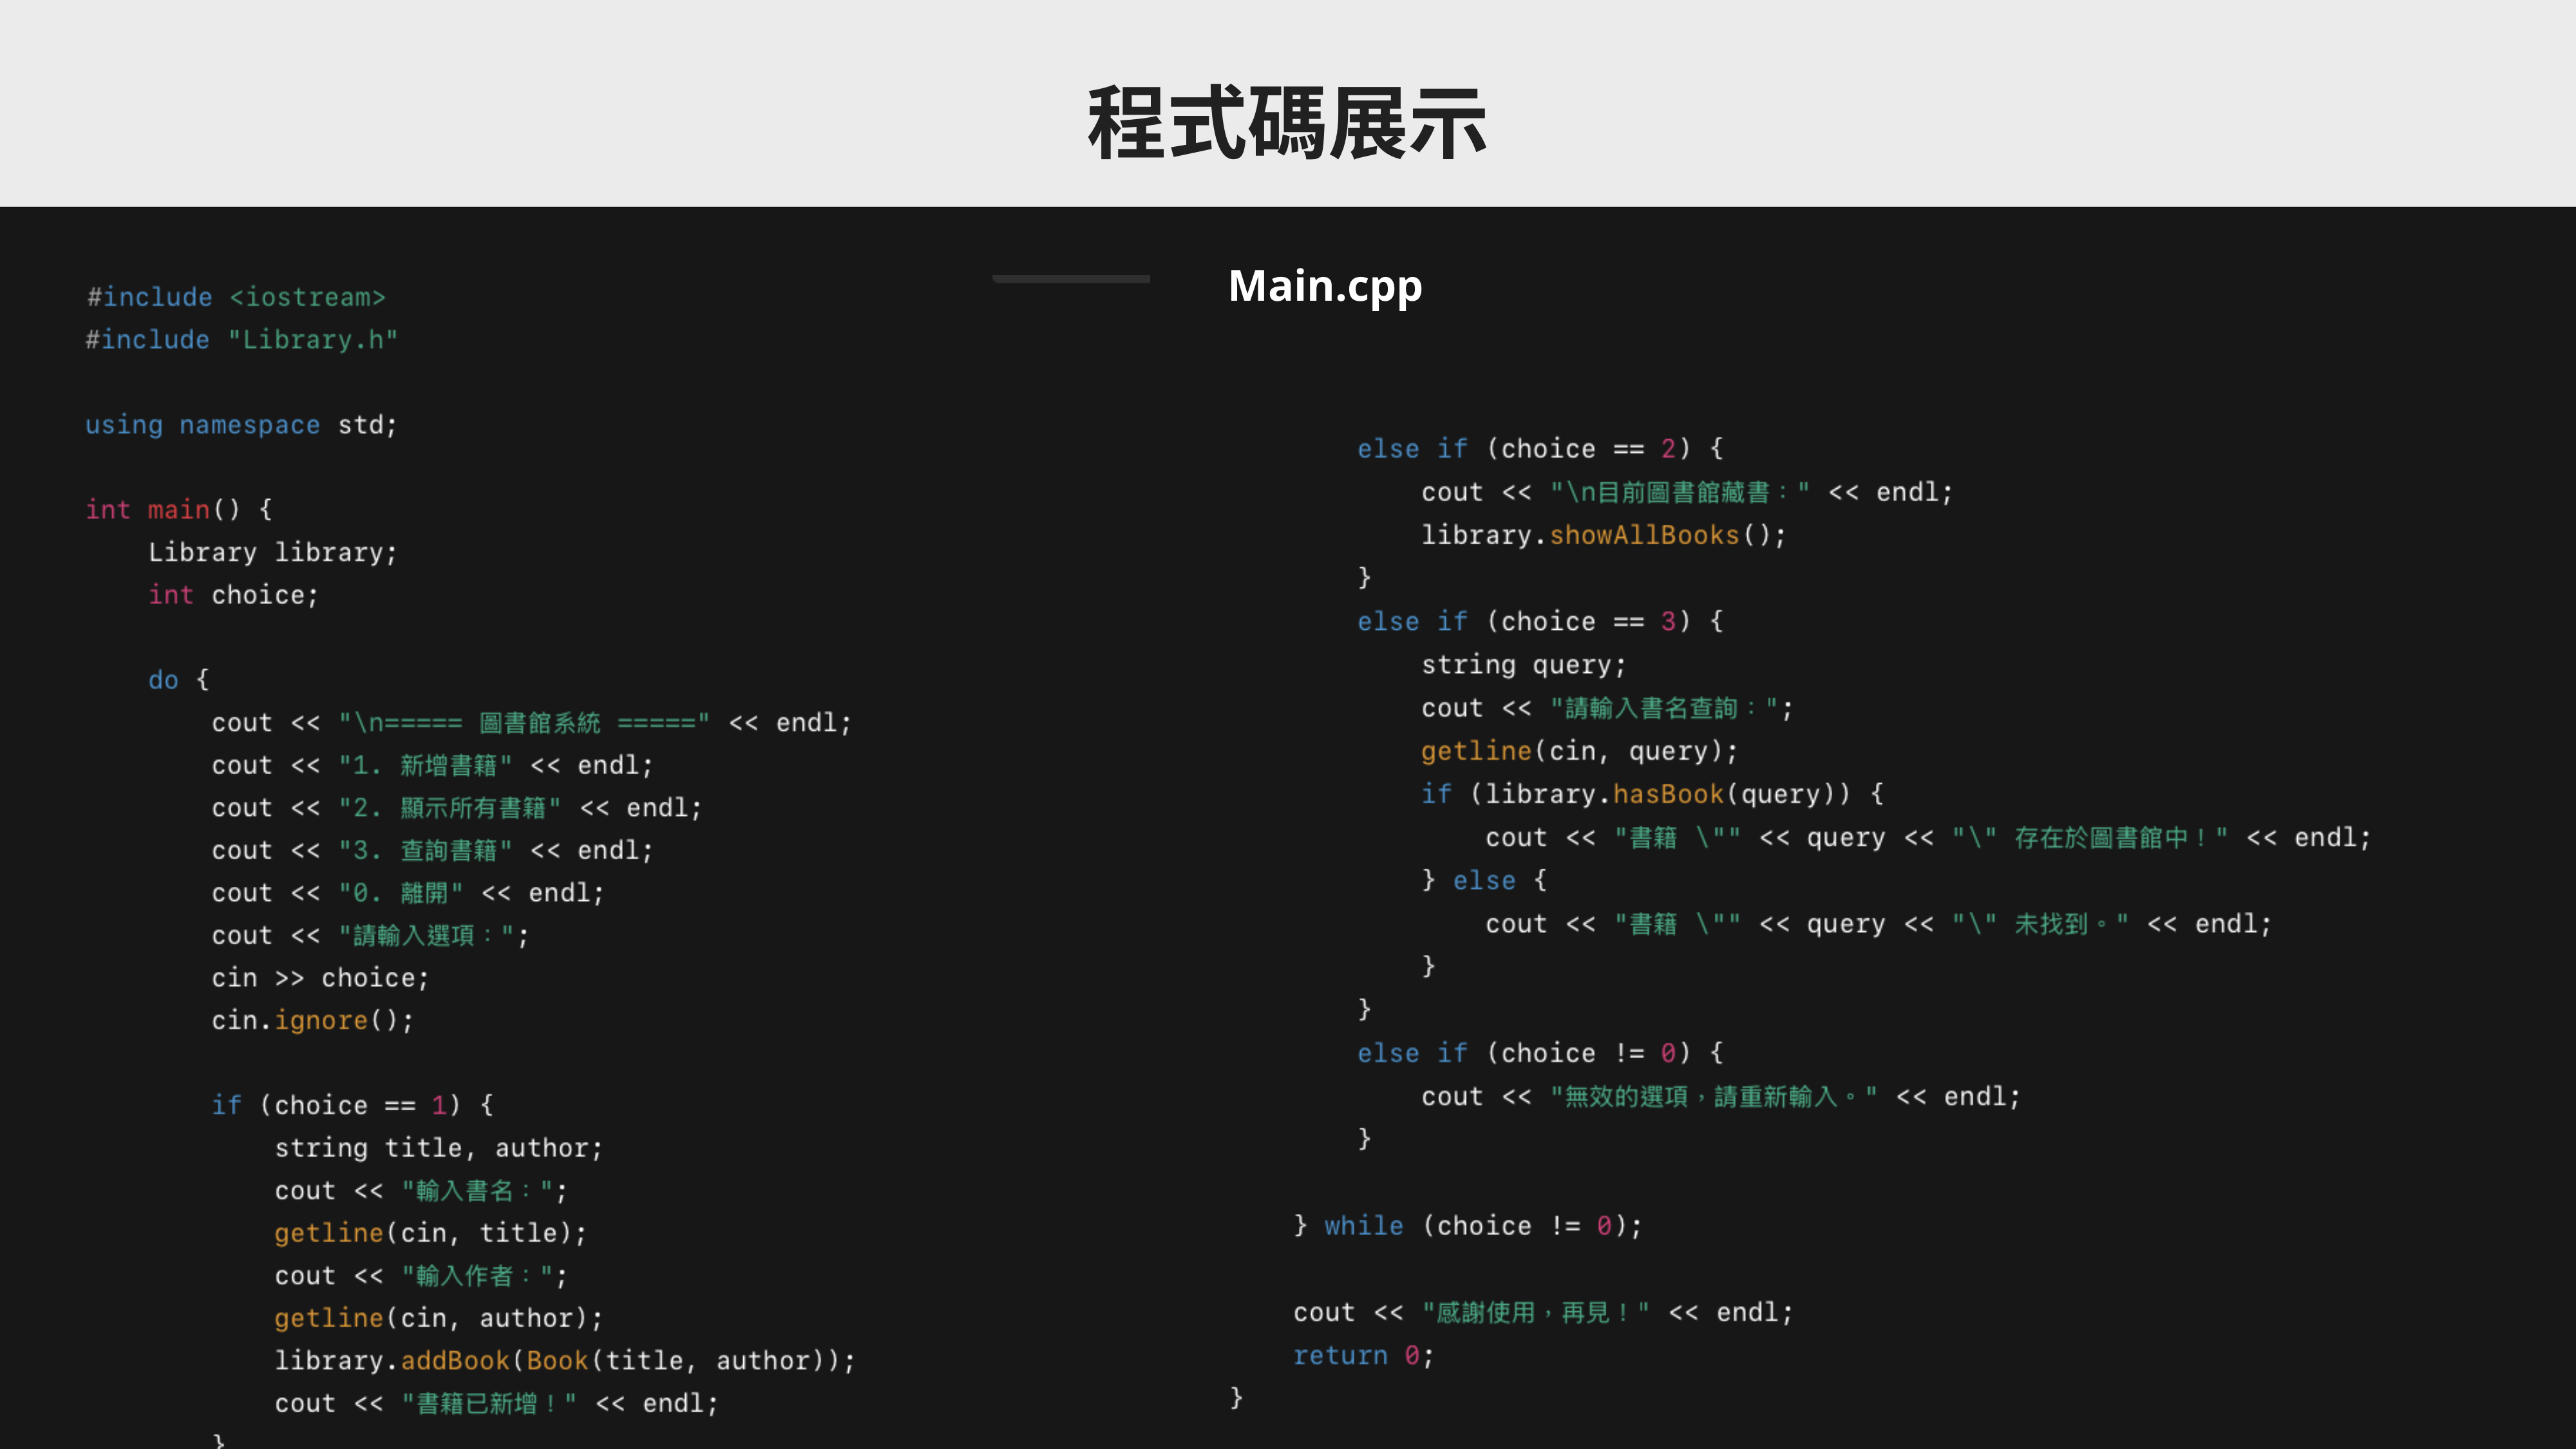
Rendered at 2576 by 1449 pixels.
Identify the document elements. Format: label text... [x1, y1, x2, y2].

text_box [0, 207, 2576, 1449]
text_box [0, 0, 2576, 207]
text_box Main.cpp [1222, 252, 1430, 315]
text_box 程式碼展示 [1081, 77, 1495, 175]
picture [75, 275, 1151, 1449]
picture [1219, 420, 2408, 1439]
